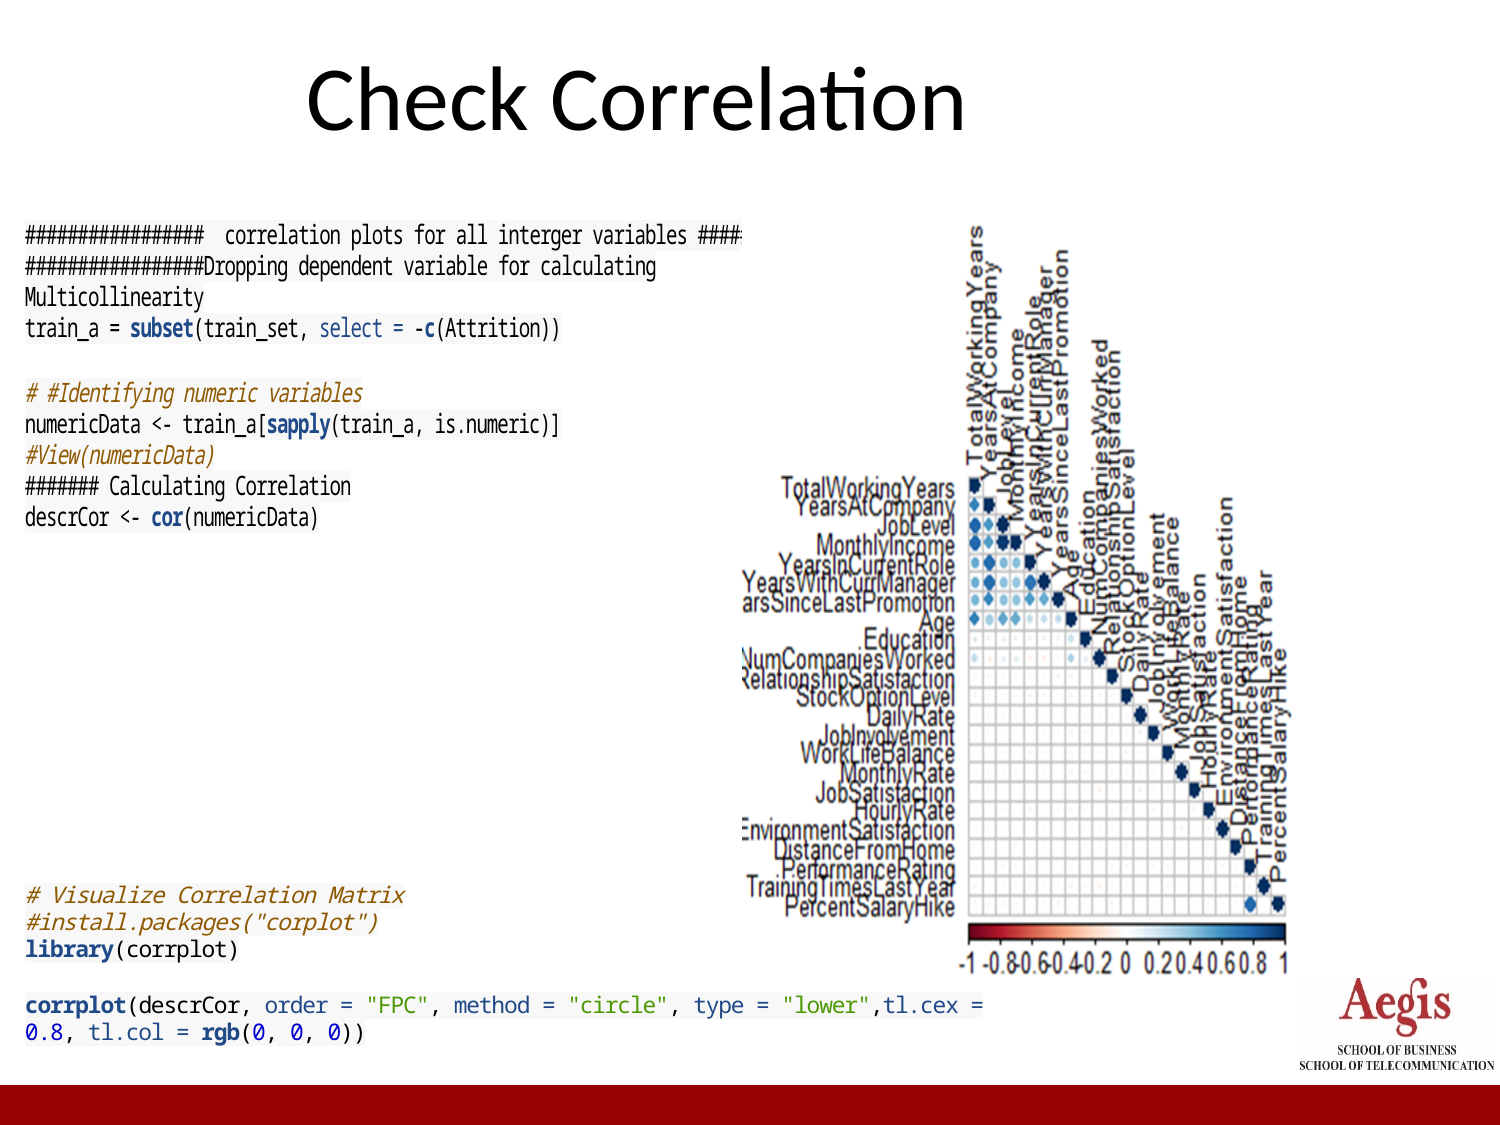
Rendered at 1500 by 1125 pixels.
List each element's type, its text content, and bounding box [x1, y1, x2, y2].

picture [24, 137, 1500, 1070]
title Check Correlation [0, 0, 1313, 188]
